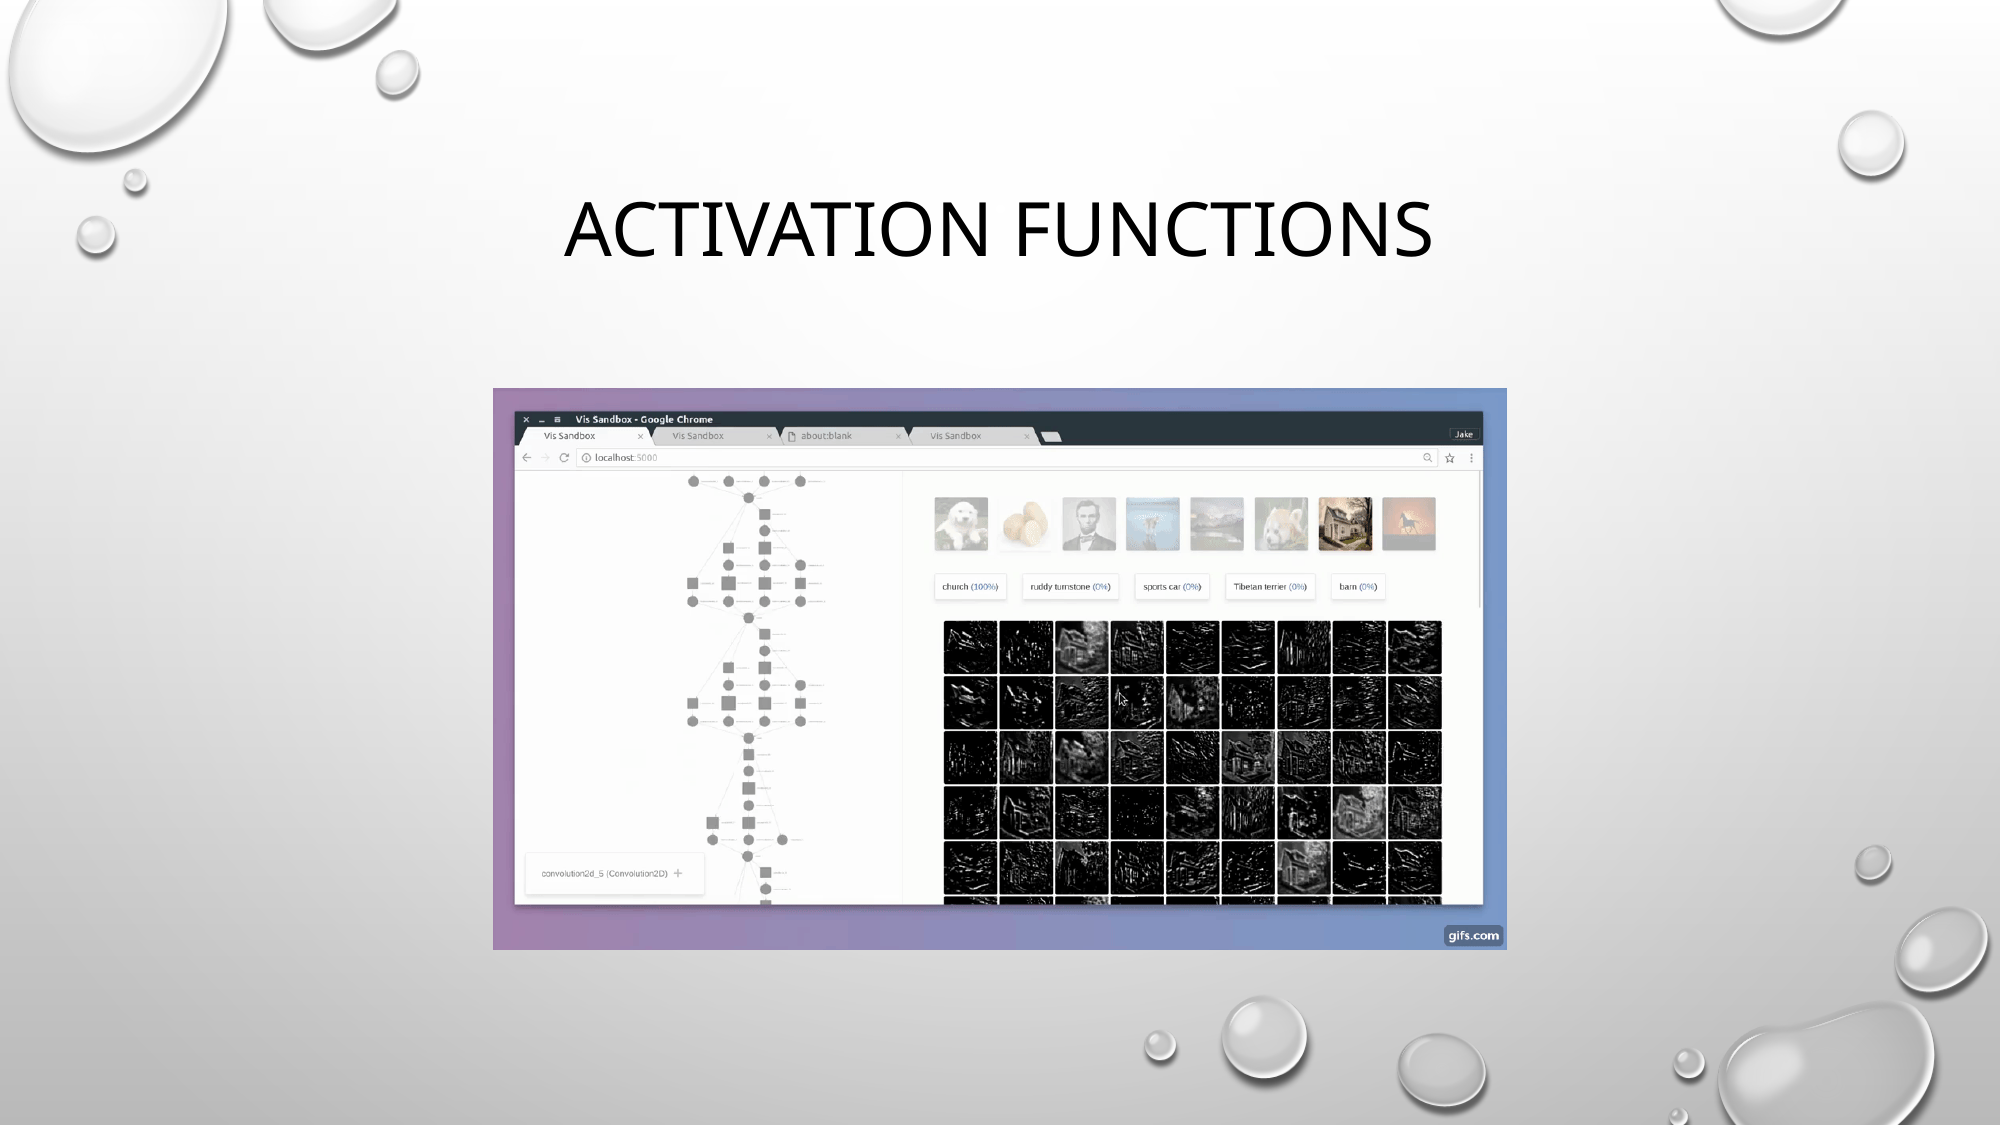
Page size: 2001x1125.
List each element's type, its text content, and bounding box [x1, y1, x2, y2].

title Activation functions [149, 101, 1851, 364]
picture [0, 0, 2000, 1125]
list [493, 387, 1507, 951]
